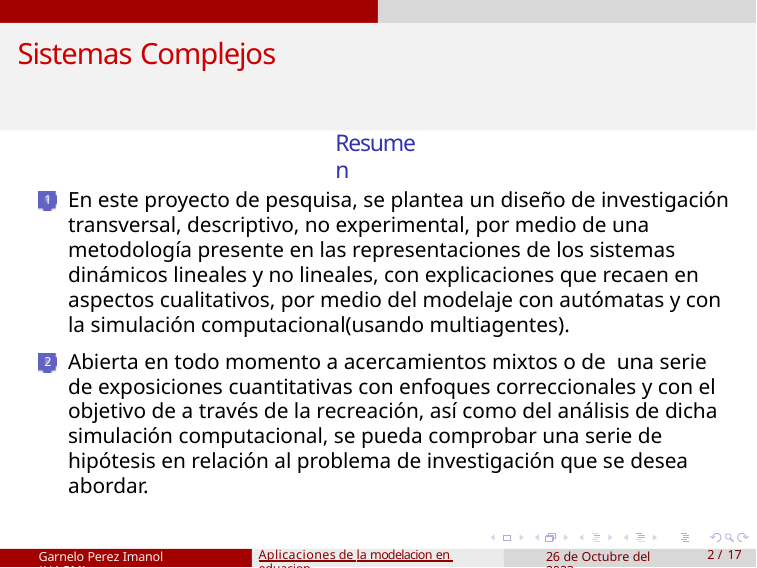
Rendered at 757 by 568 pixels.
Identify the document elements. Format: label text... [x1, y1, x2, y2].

picture [37, 191, 58, 211]
title Sistemas Complejos [0, 22, 756, 131]
text_box Resumen [333, 126, 423, 184]
picture [37, 353, 58, 373]
text_box Abierta en todo momento a acercamientos mixtos o de una serie de exposiciones cuantitativas con enfoques correccionales y con el objetivo de a través de la recreación, así como del análisis de dicha simulación computacional, se pueda comprobar una serie de hipótesis en relación al problema de investigación que se desea abordar. [66, 346, 734, 499]
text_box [0, 548, 757, 568]
text_box En este proyecto de pesquisa, se plantea un diseño de investigación transversal, descriptivo, no experimental, por medio de una metodología presente en las representaciones de los sistemas dinámicos lineales y no lineales, con explicaciones que recaen en aspectos cualitativos, por medio del modelaje con autómatas y con la simulación computacional(usando multiagentes). [66, 184, 736, 337]
